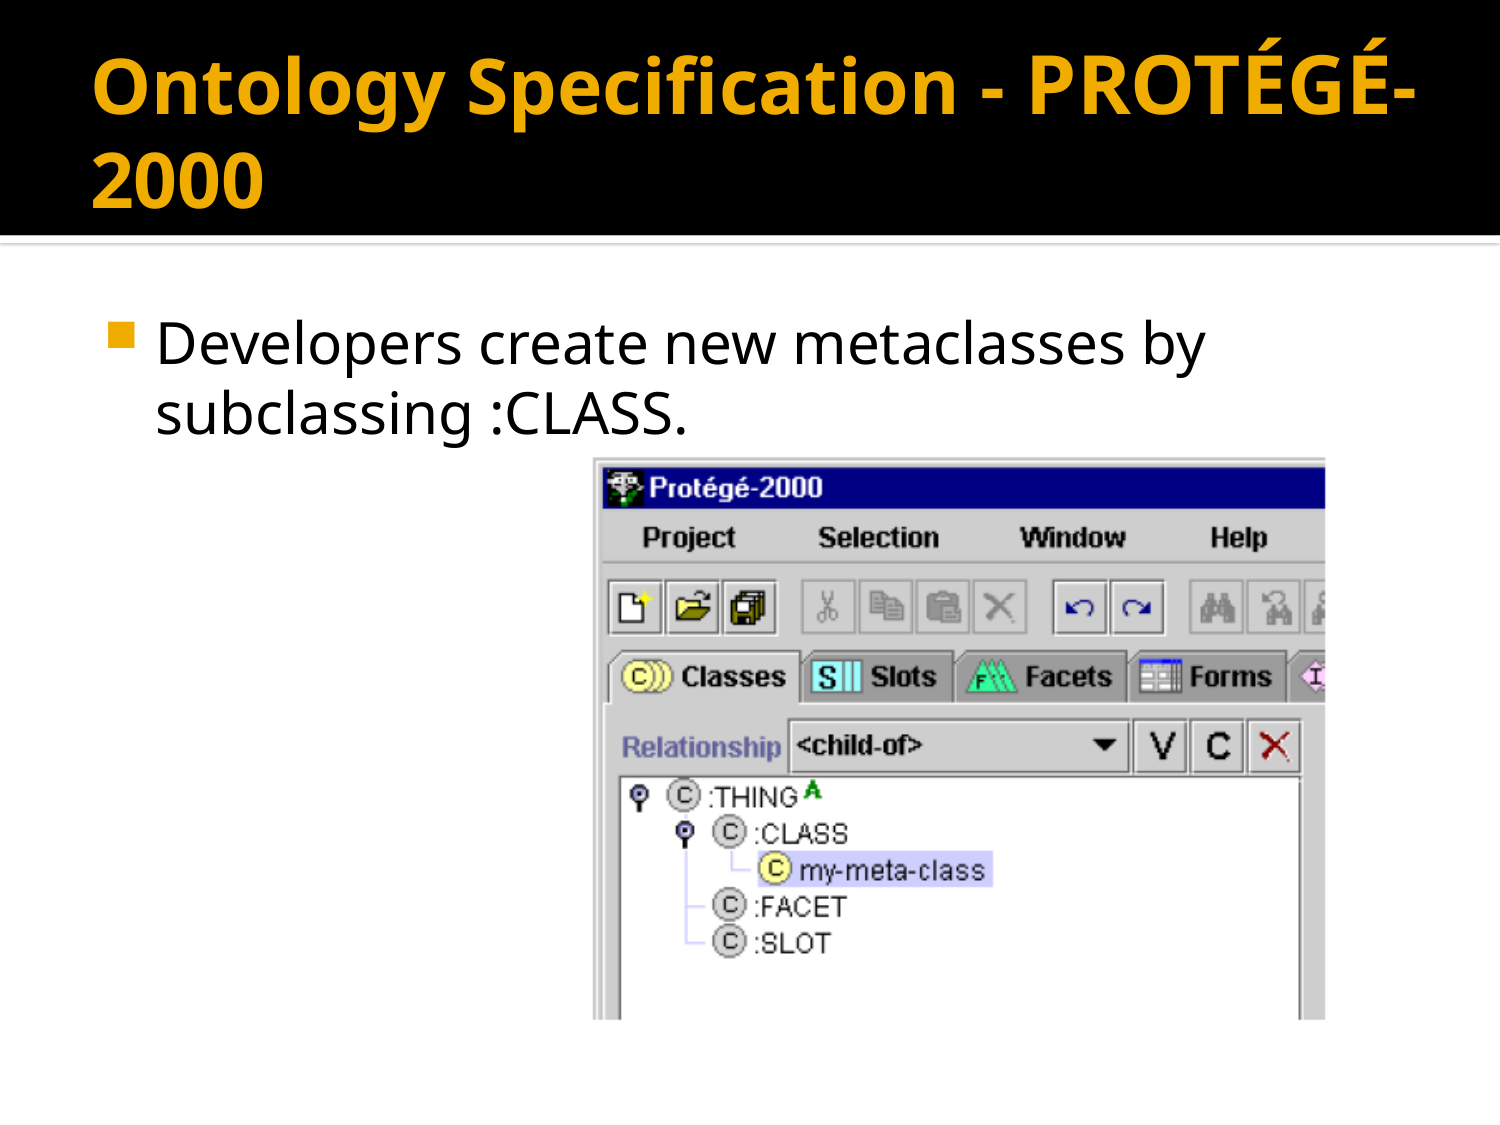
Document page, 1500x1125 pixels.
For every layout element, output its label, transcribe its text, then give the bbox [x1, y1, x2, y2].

text_box Developers create new metaclasses by subclassing :CLASS. [74, 291, 1425, 1050]
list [426, 446, 1500, 1050]
title Ontology Specification - PROTÉGÉ-2000 [75, 25, 1425, 231]
